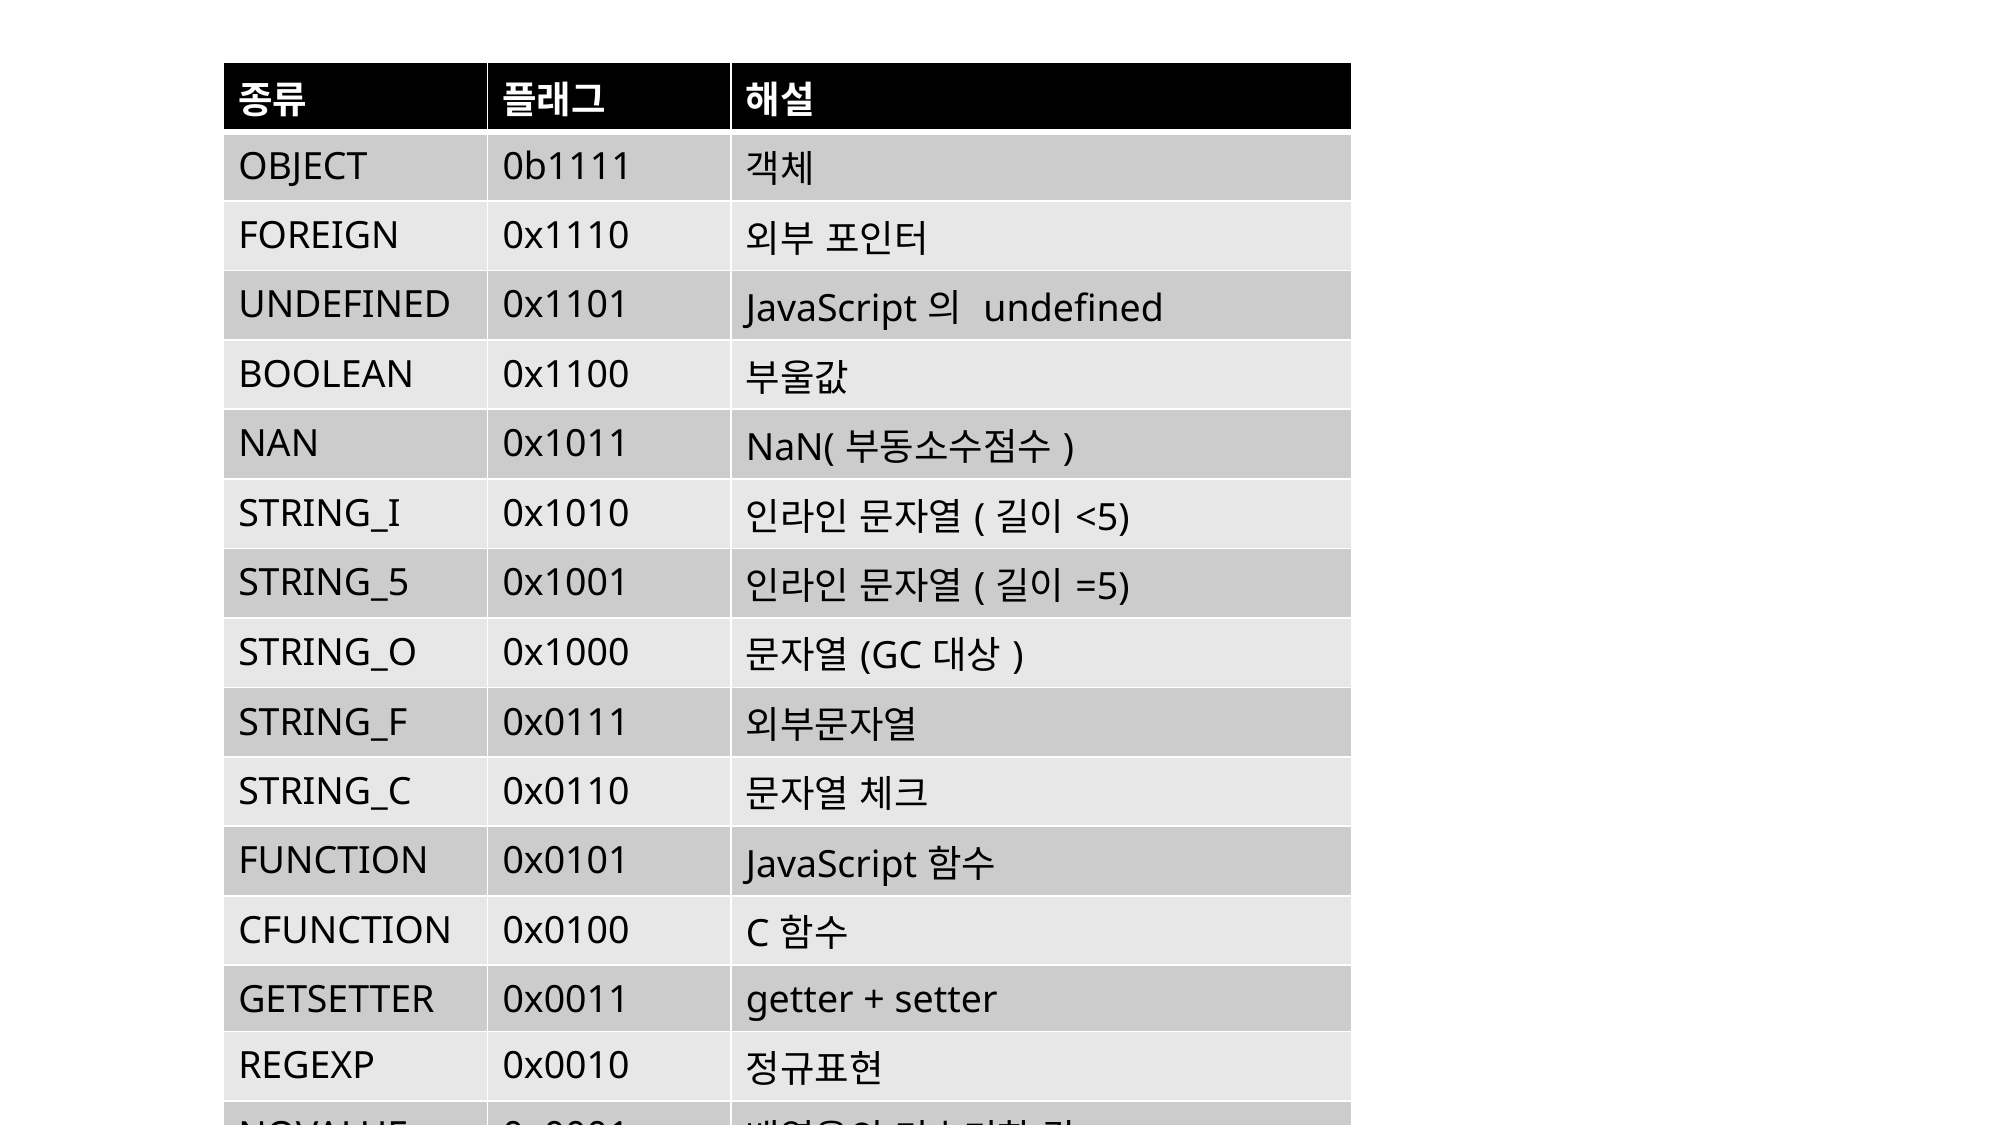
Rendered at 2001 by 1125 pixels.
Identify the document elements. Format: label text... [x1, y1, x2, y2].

table_cell 부울값 [732, 341, 1351, 408]
table_cell 문자열(GC대상) [732, 619, 1351, 687]
table_cell FUNCTION [224, 827, 487, 895]
table_cell STRING_F [224, 688, 487, 756]
table_cell 0x0110 [488, 758, 730, 825]
table_header 플래그 [488, 63, 730, 129]
table_cell 인라인 문자열(길이=5) [732, 549, 1351, 617]
table_cell 객체 [732, 135, 1351, 200]
table_cell FOREIGN [224, 202, 487, 270]
table_cell 배열용의 미초기화 값 [732, 1102, 1351, 1125]
table_cell getter + setter [732, 966, 1351, 1031]
table_cell STRING_O [224, 619, 487, 687]
table_cell JavaScript의 undefined [732, 271, 1351, 339]
table_cell BOOLEAN [224, 341, 487, 408]
table_cell 0x1100 [488, 341, 730, 408]
table_cell 외부 포인터 [732, 202, 1351, 270]
table_cell 0x1000 [488, 619, 730, 687]
table_cell GETSETTER [224, 966, 487, 1031]
table_cell 인라인 문자열(길이<5) [732, 480, 1351, 548]
table_cell REGEXP [224, 1032, 487, 1100]
table_cell 0x0111 [488, 688, 730, 756]
table_header 종류 [224, 63, 487, 129]
table_cell NOVALUE [224, 1102, 487, 1125]
table_cell 문자열 체크 [732, 758, 1351, 825]
table_cell STRING_C [224, 758, 487, 825]
table_cell 0x1001 [488, 549, 730, 617]
table_cell 0x1011 [488, 410, 730, 478]
table_cell NAN [224, 410, 487, 478]
table_cell STRING_5 [224, 549, 487, 617]
table_cell 0x0100 [488, 897, 730, 964]
table_cell 0x1101 [488, 271, 730, 339]
table_cell 0x0001 [488, 1102, 730, 1125]
table_cell JavaScript함수 [732, 827, 1351, 895]
table_cell 0x0010 [488, 1032, 730, 1100]
table_cell 외부문자열 [732, 688, 1351, 756]
table_cell OBJECT [224, 135, 487, 200]
table_cell 0x1110 [488, 202, 730, 270]
table_cell C함수 [732, 897, 1351, 964]
table_cell 0b1111 [488, 135, 730, 200]
table_cell 0x1010 [488, 480, 730, 548]
table_cell NaN(부동소수점수) [732, 410, 1351, 478]
table_cell 0x0011 [488, 966, 730, 1031]
table_cell CFUNCTION [224, 897, 487, 964]
table_cell STRING_I [224, 480, 487, 548]
table_cell 정규표현 [732, 1032, 1351, 1100]
table_header 해설 [732, 63, 1351, 129]
table_cell UNDEFINED [224, 271, 487, 339]
table_cell 0x0101 [488, 827, 730, 895]
